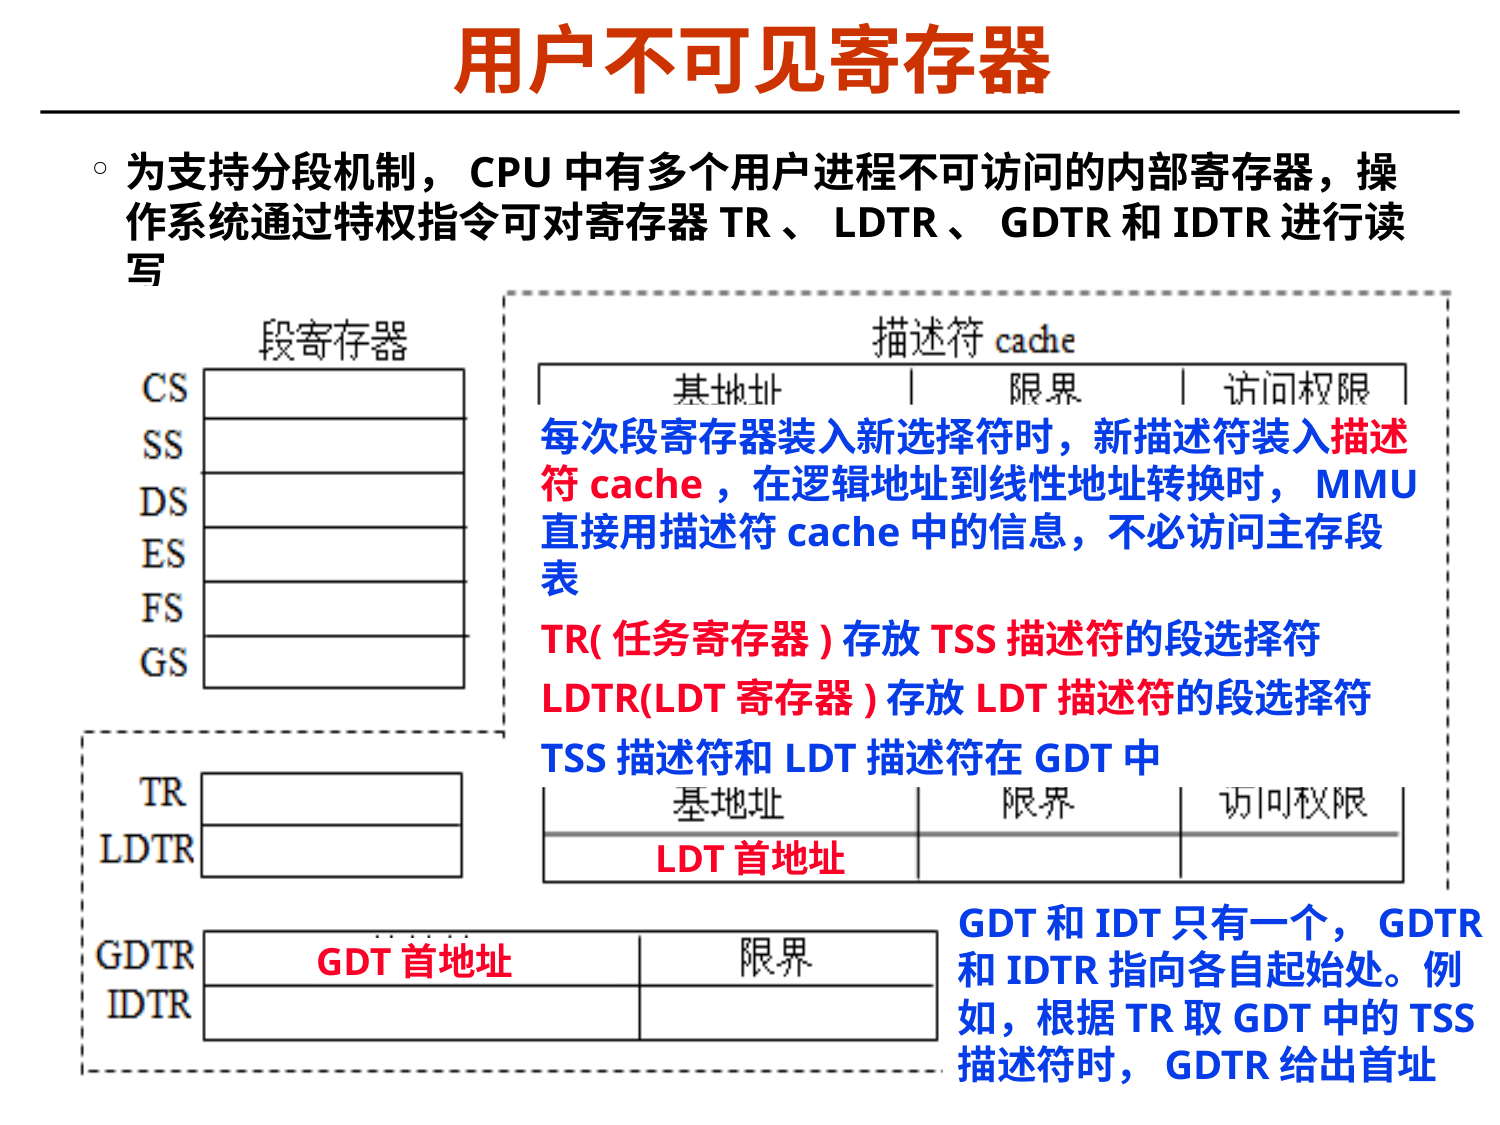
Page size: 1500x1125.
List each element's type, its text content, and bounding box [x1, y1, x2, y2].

title 用户不可见寄存器 [38, 20, 1485, 109]
text_box GDT和IDT只有一个，GDTR和IDTR指向各自起始处。例如，根据TR取GDT中的TSS描述符时，GDTR给出首址 [942, 890, 1500, 1095]
picture [69, 286, 1459, 1082]
list 为支持分段机制，CPU中有多个用户进程不可访问的内部寄存器，操作系统通过特权指令可对寄存器TR、LDTR、GDTR和IDTR进行读写 [80, 140, 1445, 250]
